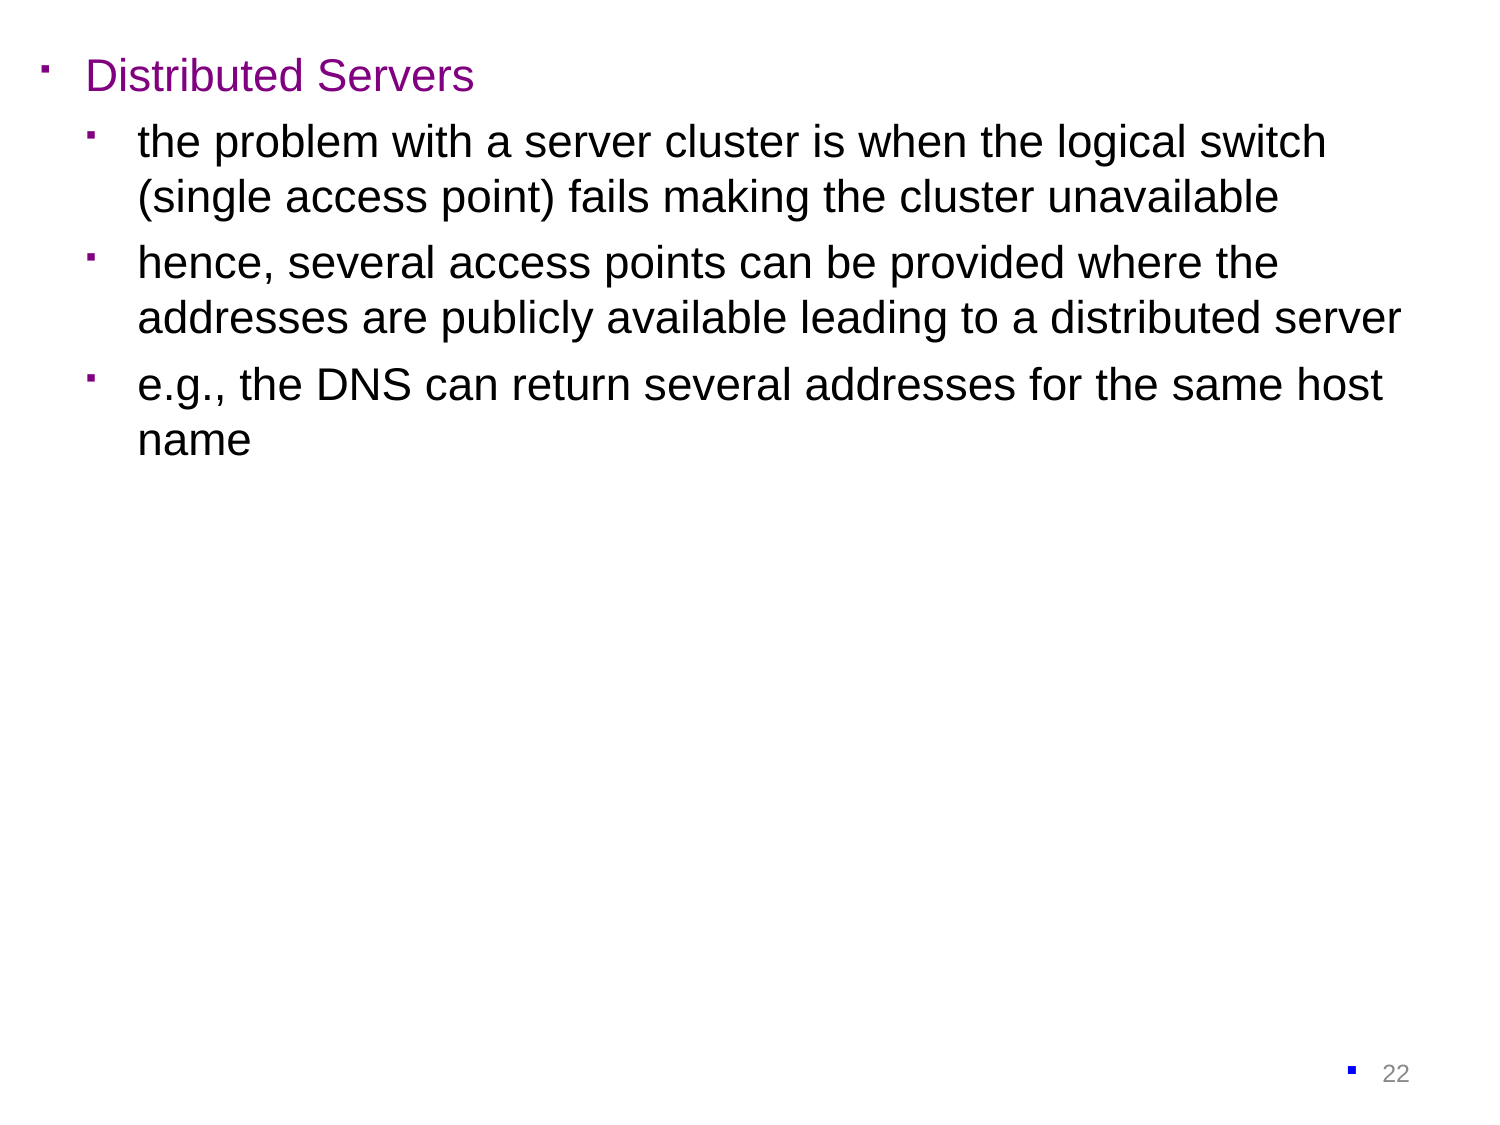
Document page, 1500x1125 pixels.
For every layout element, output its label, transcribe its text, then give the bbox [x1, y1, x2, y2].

text_box Distributed Servers the problem with a server cluster is when the logical switch (single access point) fails making the cluster unavailable hence, several access points can be provided where the addresses are publicly available leading to a distributed server e.g., the DNS can return several addresses for the same host name [24, 37, 1484, 338]
text_box 22 [1074, 1042, 1425, 1103]
